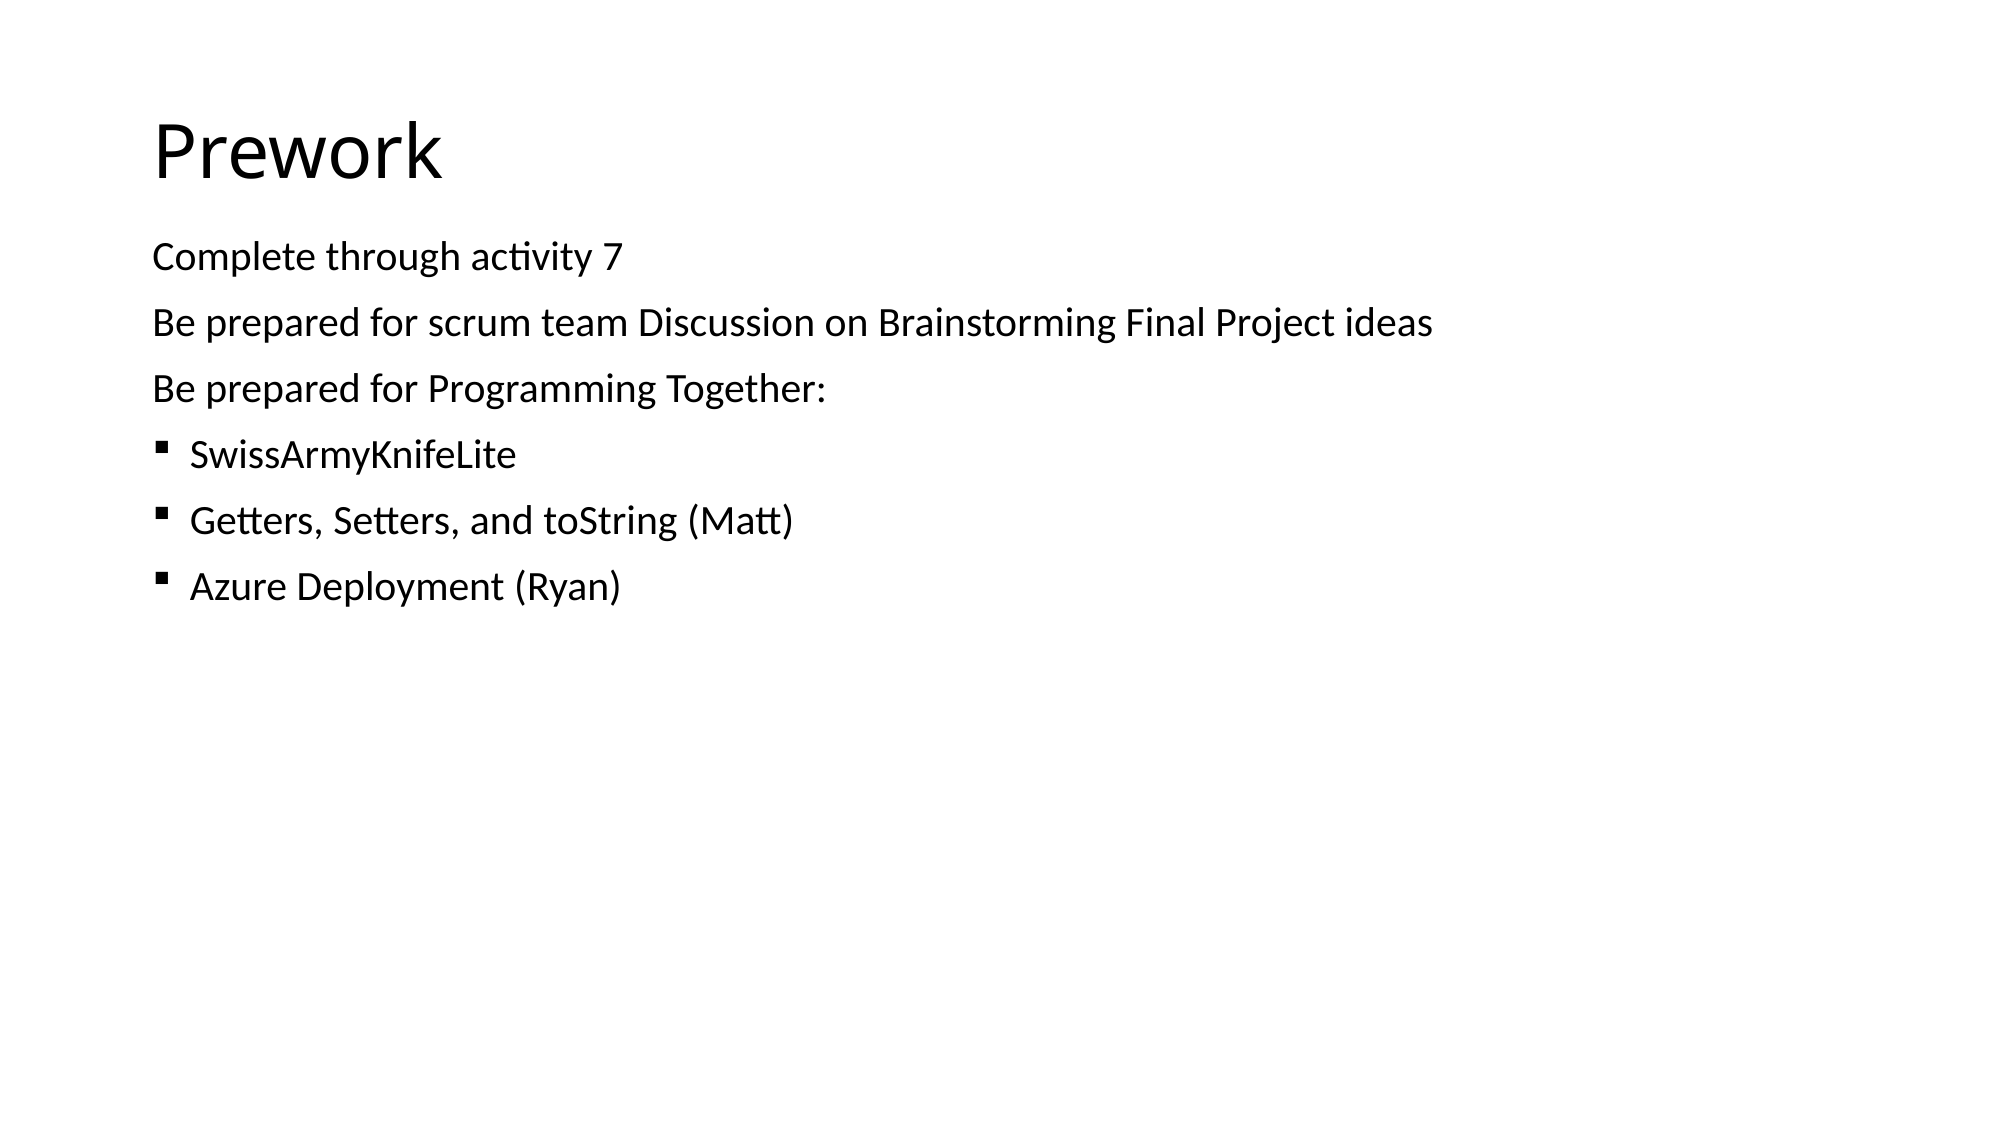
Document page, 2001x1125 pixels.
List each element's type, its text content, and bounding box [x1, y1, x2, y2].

list Complete through activity 7 Be prepared for scrum team Discussion on Brainstorming Final Project ideas Be prepared for Programming Together: SwissArmyKnifeLite Getters, Setters, and toString (Matt) Azure Deployment (Ryan) [137, 226, 1863, 1032]
title Prework [137, 92, 1863, 215]
